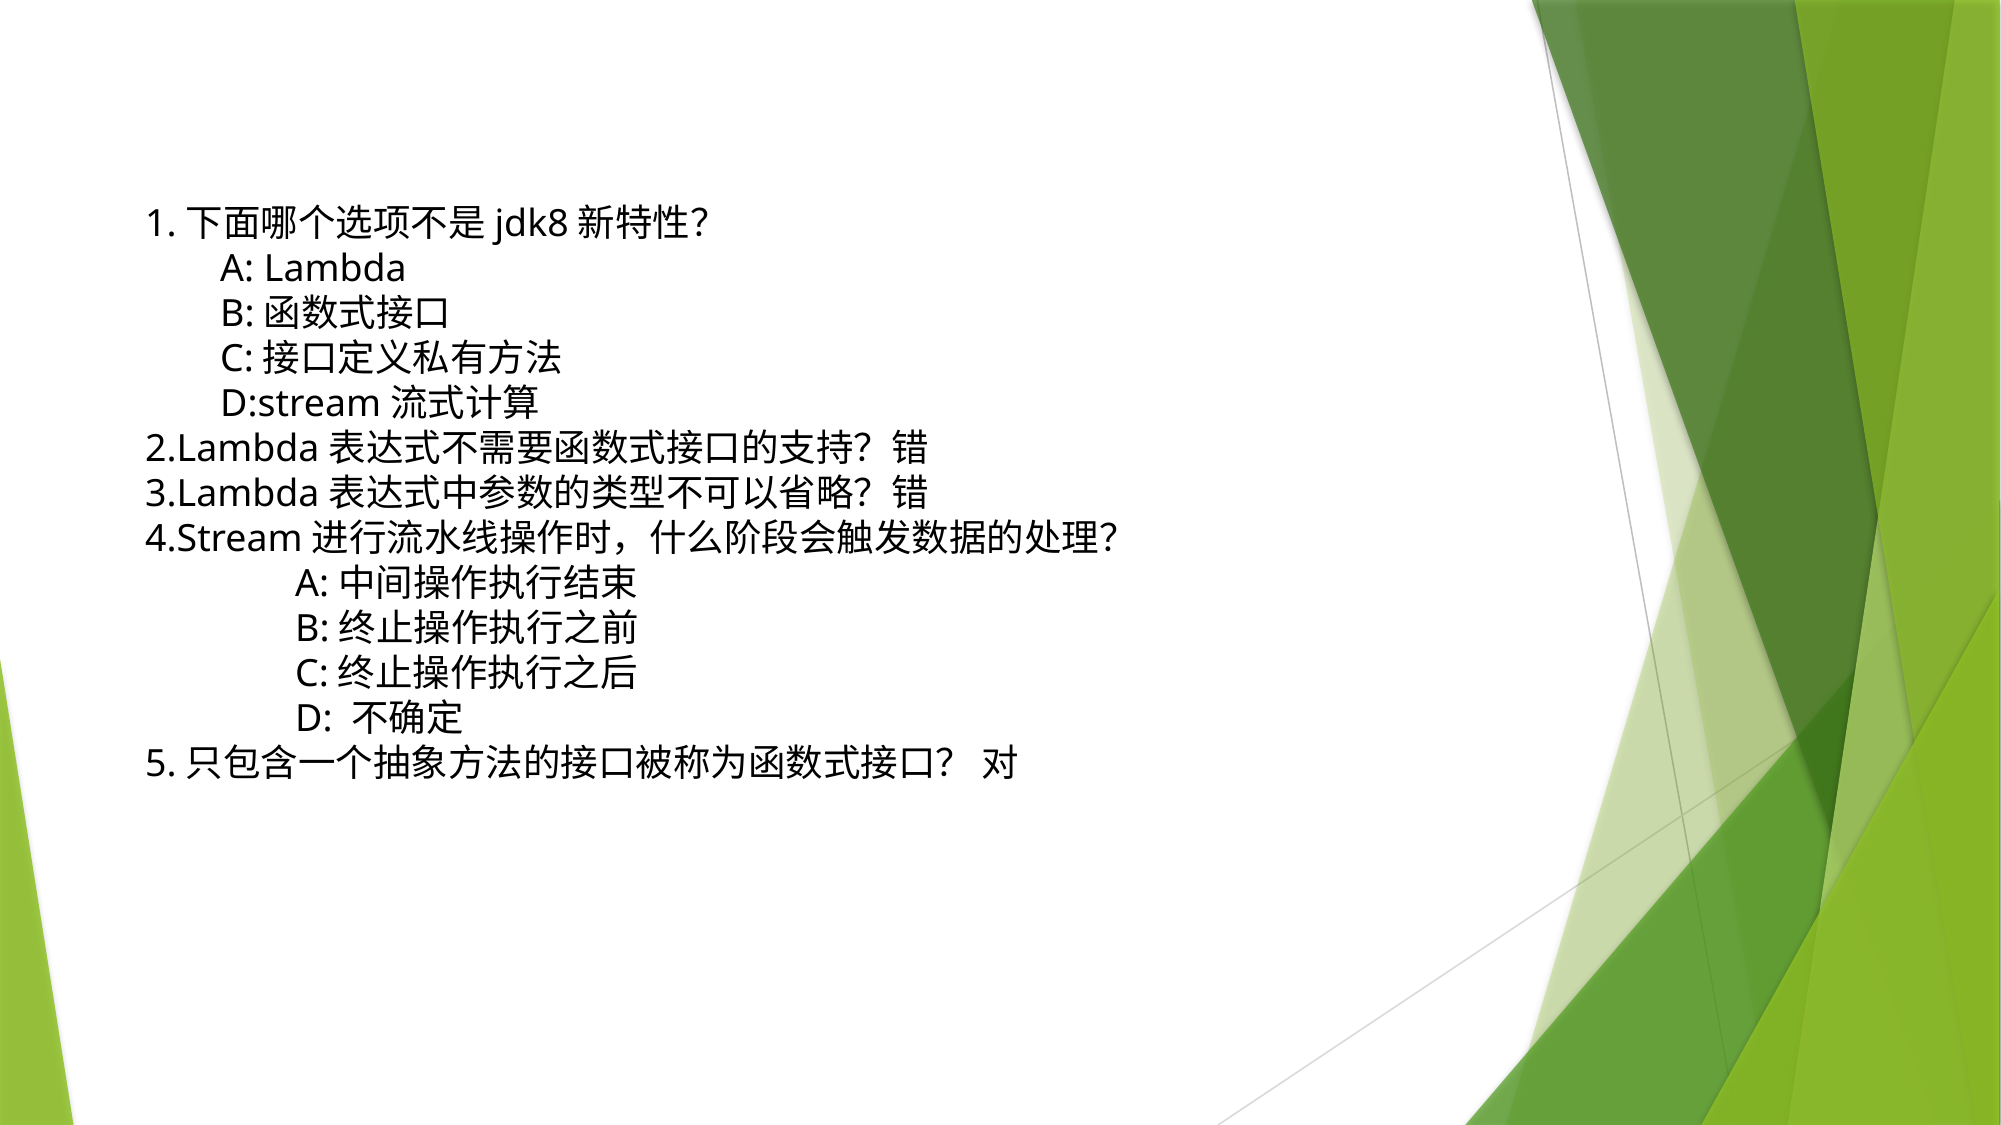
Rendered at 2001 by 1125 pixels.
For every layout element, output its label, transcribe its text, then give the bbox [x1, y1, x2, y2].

text_box 1.下面哪个选项不是jdk8新特性？ A: Lambda B:函数式接口 C:接口定义私有方法 D:stream流式计算 2.Lambda表达式不需要函数式接口的支持？错 3.Lambda表达式中参数的类型不可以省略？错 4.Stream进行流水线操作时，什么阶段会触发数据的处理？ A:中间操作执行结束 B:终止操作执行之前 C:终止操作执行之后 D: 不确定 5.只包含一个抽象方法的接口被称为函数式接口？ 对 [130, 191, 1361, 836]
